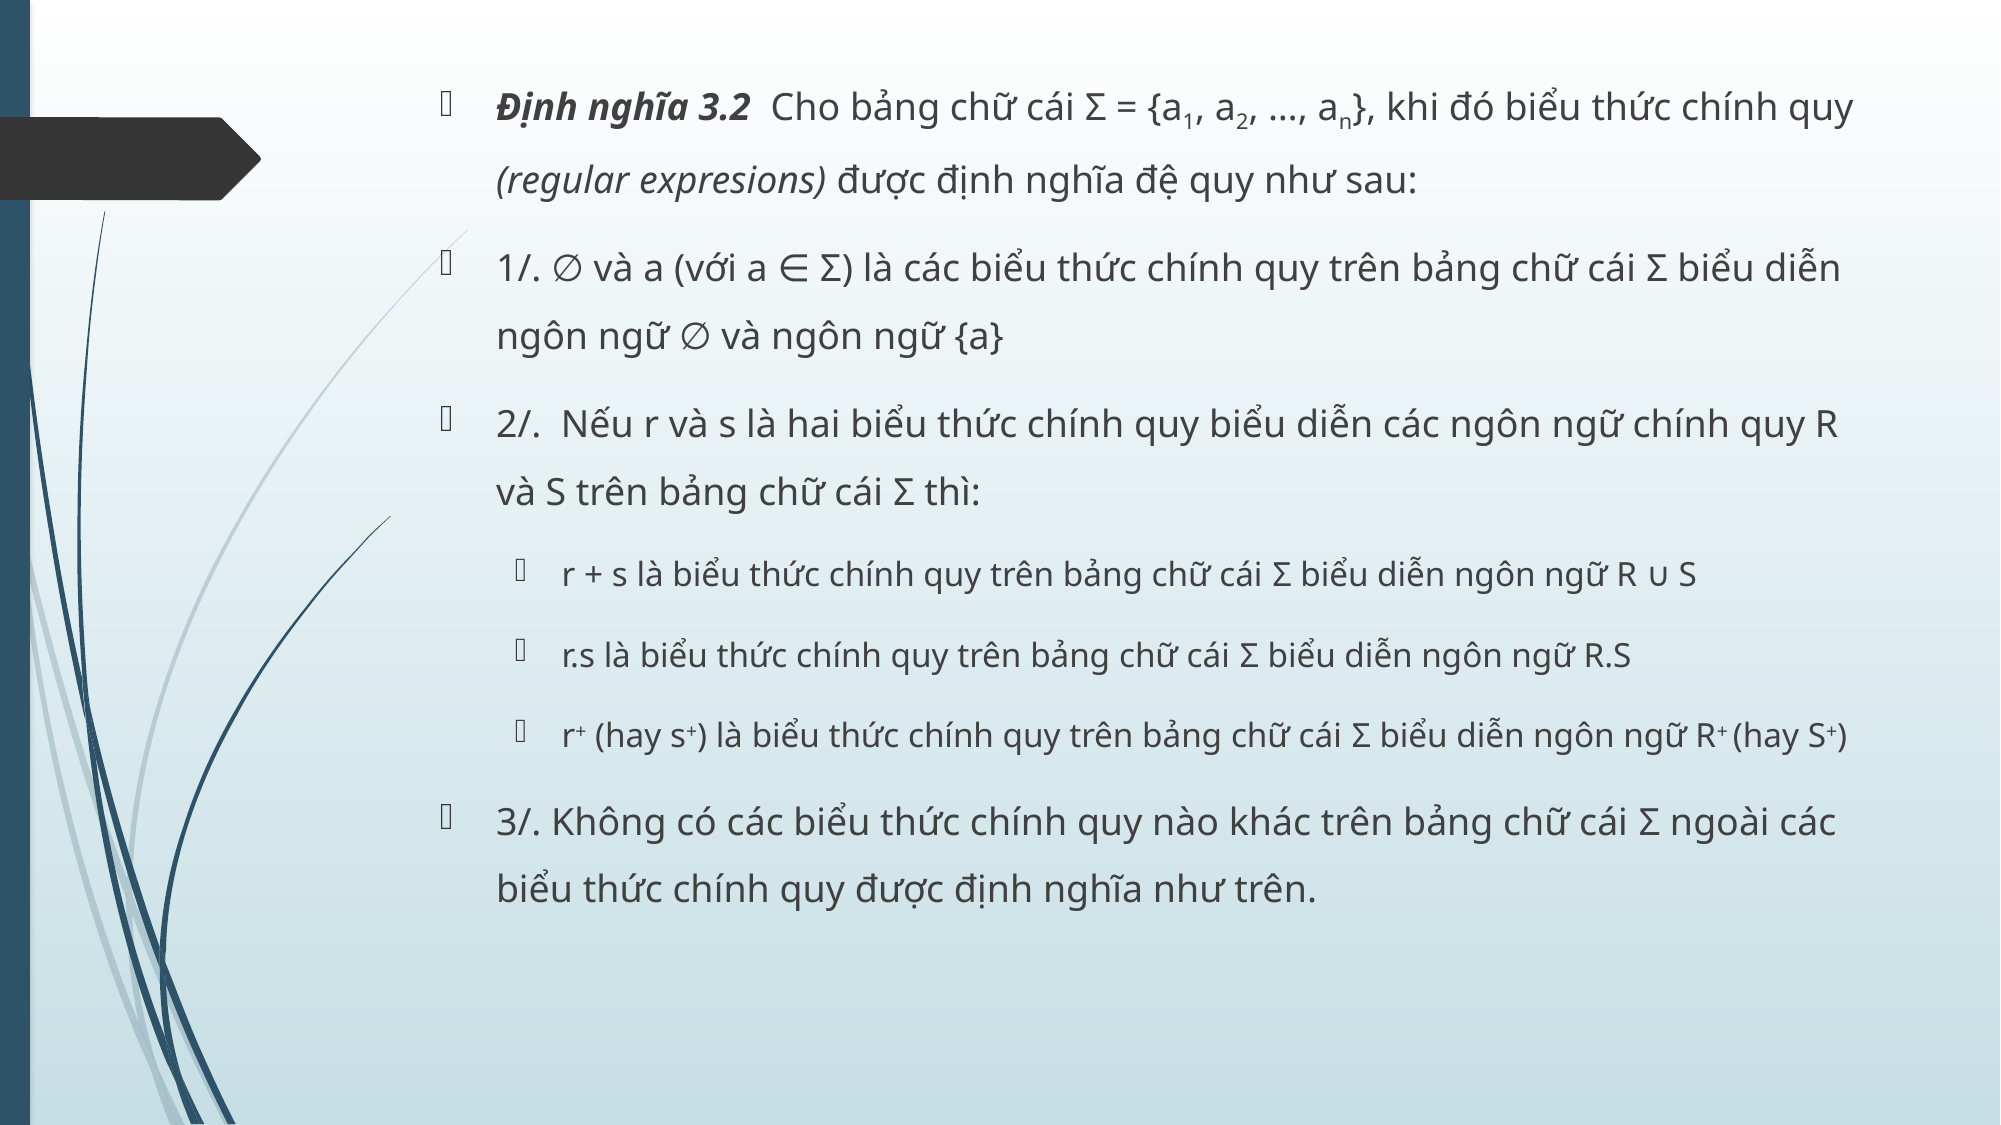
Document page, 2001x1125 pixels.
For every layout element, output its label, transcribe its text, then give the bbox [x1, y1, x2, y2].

list Định nghĩa 3.2 Cho bảng chữ cái Σ = {a1, a2, …, an}, khi đó biểu thức chính quy (regular expresions) được định nghĩa đệ quy như sau: 1/. ∅ và a (với a ∈ Σ) là các biểu thức chính quy trên bảng chữ cái Σ biểu diễn ngôn ngữ ∅ và ngôn ngữ {a} 2/. Nếu r và s là hai biểu thức chính quy biểu diễn các ngôn ngữ chính quy R và S trên bảng chữ cái Σ thì: r + s là biểu thức chính quy trên bảng chữ cái Σ biểu diễn ngôn ngữ R ∪ S r.s là biểu thức chính quy trên bảng chữ cái Σ biểu diễn ngôn ngữ R.S r+ (hay s+) là biểu thức chính quy trên bảng chữ cái Σ biểu diễn ngôn ngữ R+ (hay S+) 3/. Không có các biểu thức chính quy nào khác trên bảng chữ cái Σ ngoài các biểu thức chính quy được định nghĩa như trên. [424, 49, 1888, 970]
